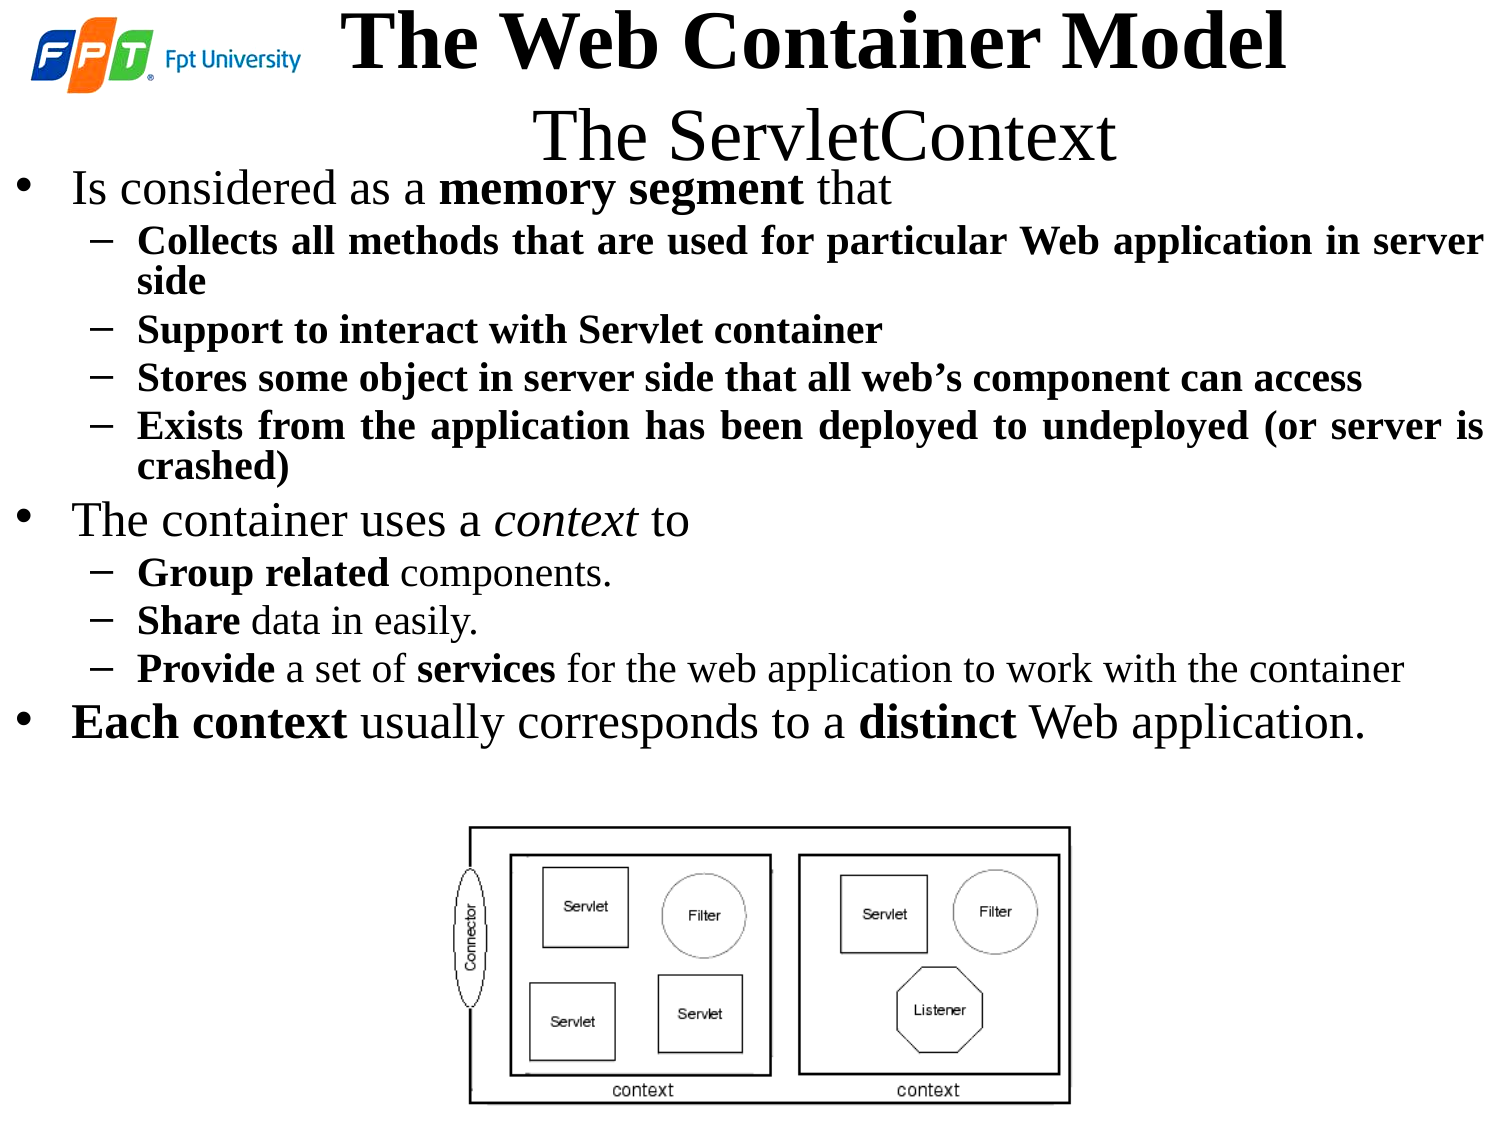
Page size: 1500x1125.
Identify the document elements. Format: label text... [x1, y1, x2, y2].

title The Web Container Model The ServletContext [150, 0, 1500, 159]
picture [452, 825, 1075, 1108]
list Is considered as a memory segment that Collects all methods that are used for particular Web application in server side Support to interact with Servlet container Stores some object in server side that all web’s component can access Exists from the application has been deployed to undeployed (or server is crashed) The container uses a context to Group related components. Share data in easily. Provide a set of services for the web application to work with the container Each context usually corresponds to a distinct Web application. [0, 159, 1500, 827]
picture [0, 0, 150, 122]
